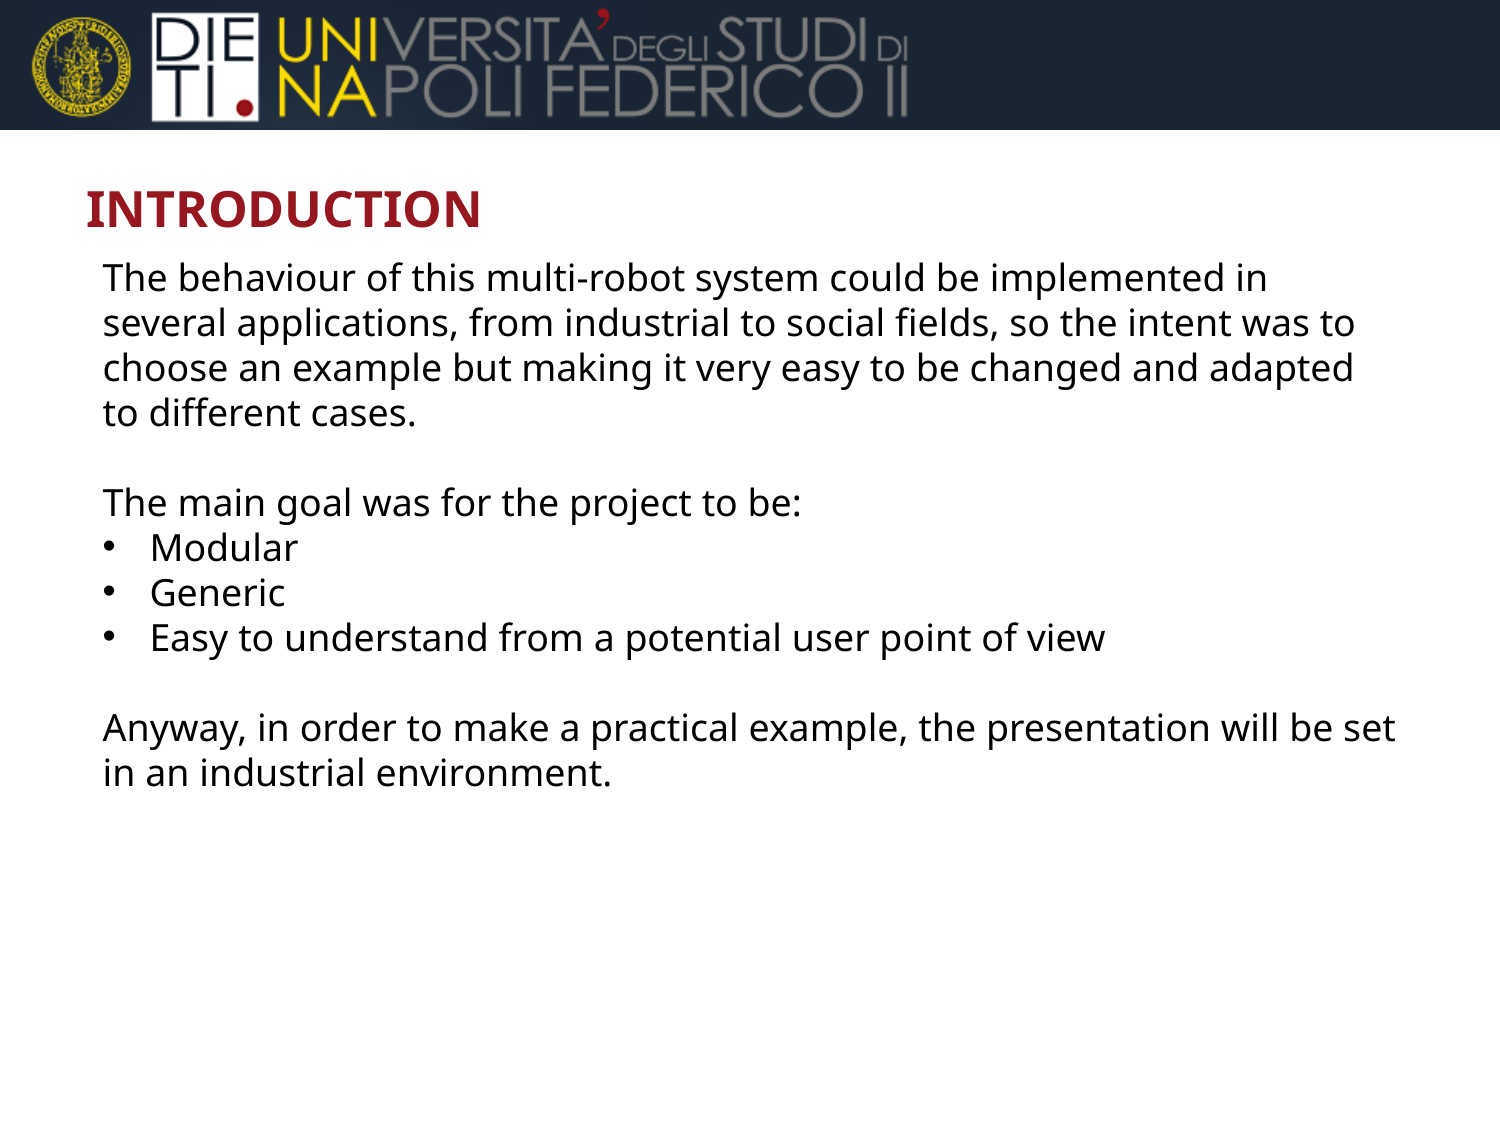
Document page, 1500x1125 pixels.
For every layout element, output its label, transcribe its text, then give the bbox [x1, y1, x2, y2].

text_box INTRODUCTION [71, 170, 1451, 246]
text_box The behaviour of this multi-robot system could be implemented in several applications, from industrial to social fields, so the intent was to choose an example but making it very easy to be changed and adapted to different cases. The main goal was for the project to be: Modular Generic Easy to understand from a potential user point of view Anyway, in order to make a practical example, the presentation will be set in an industrial environment. [87, 246, 1414, 801]
picture [0, 0, 1500, 130]
